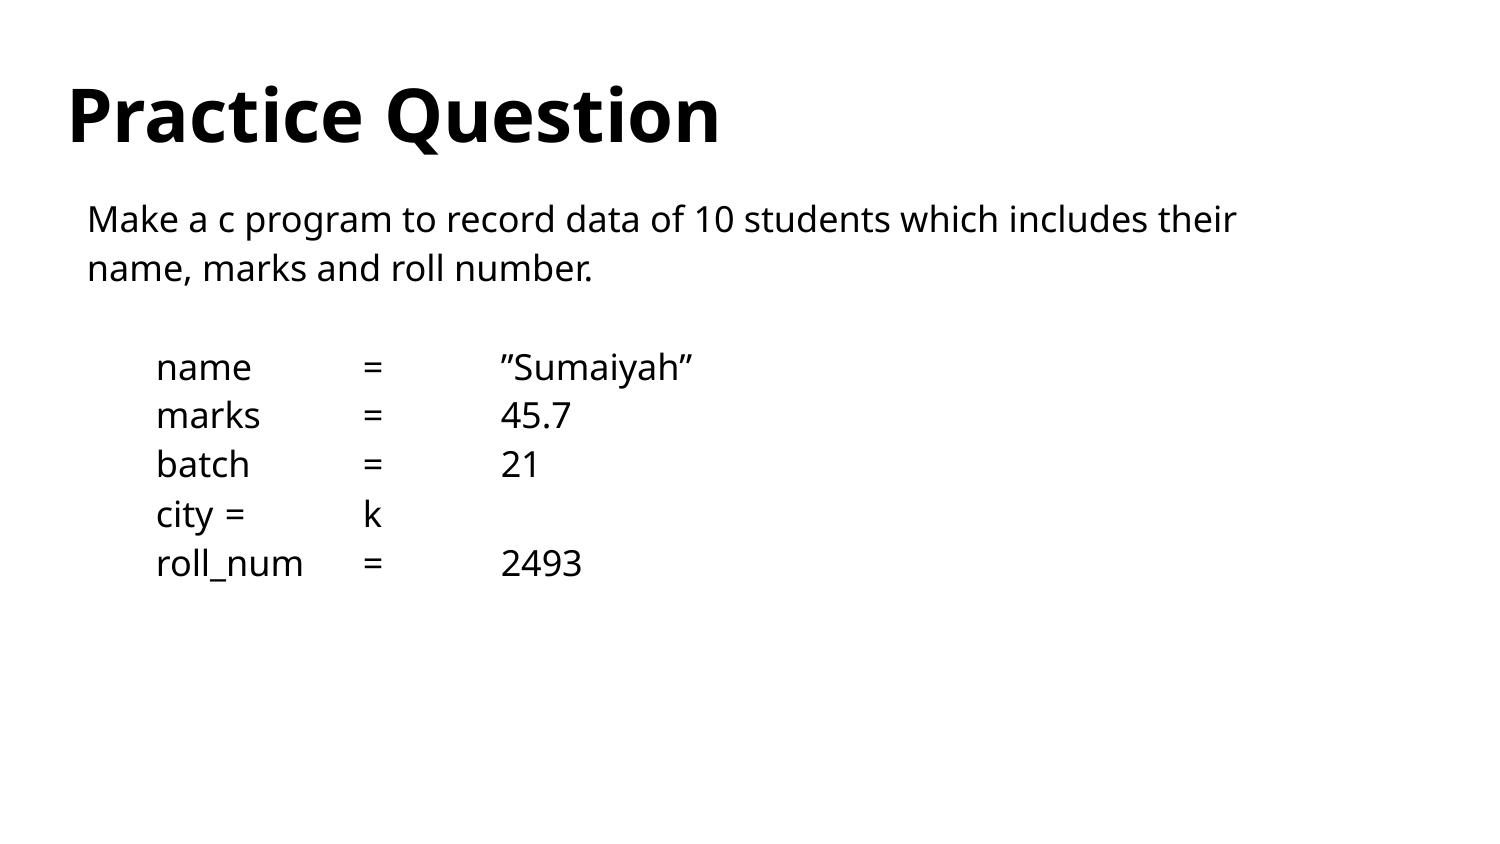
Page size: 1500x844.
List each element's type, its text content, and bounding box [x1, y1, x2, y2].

title Practice Question [51, 48, 1449, 180]
list Make a c program to record data of 10 students which includes their name, marks and roll number. name = ”Sumaiyah” marks = 45.7 batch = 21 city = k roll_num = 2493 [71, 179, 1367, 750]
